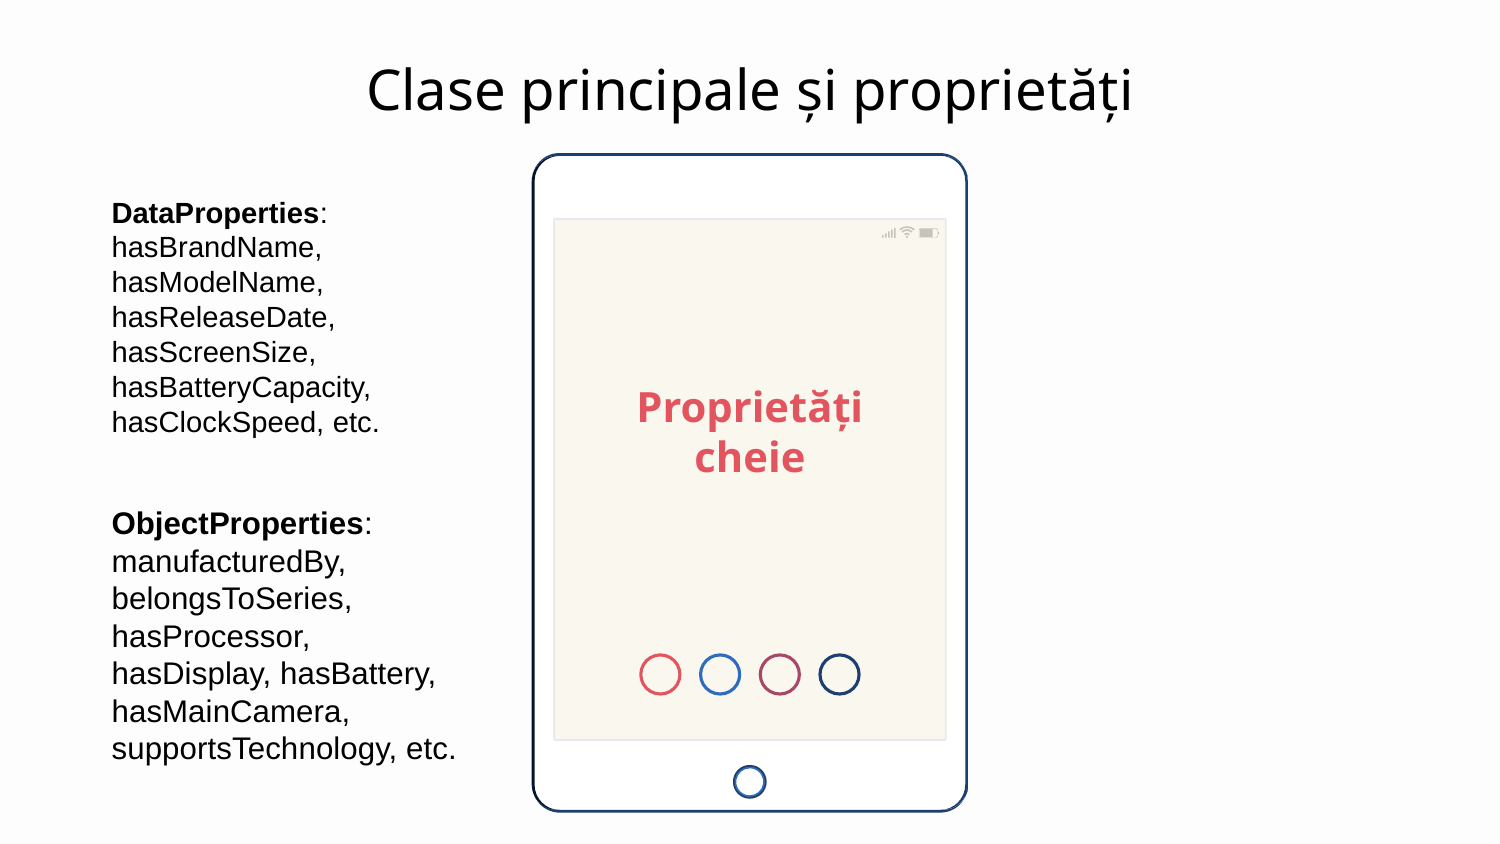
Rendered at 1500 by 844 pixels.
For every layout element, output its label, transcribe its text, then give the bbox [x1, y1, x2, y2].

text_box DataProperties: hasBrandName, hasModelName, hasReleaseDate, hasScreenSize, hasBatteryCapacity, hasClockSpeed, etc. [96, 178, 508, 454]
title Clase principale și proprietăți [82, 78, 1418, 97]
text_box ObjectProperties: manufacturedBy, belongsToSeries, hasProcessor, hasDisplay, hasBattery, hasMainCamera, supportsTechnology, etc. [96, 488, 493, 781]
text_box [531, 152, 969, 813]
